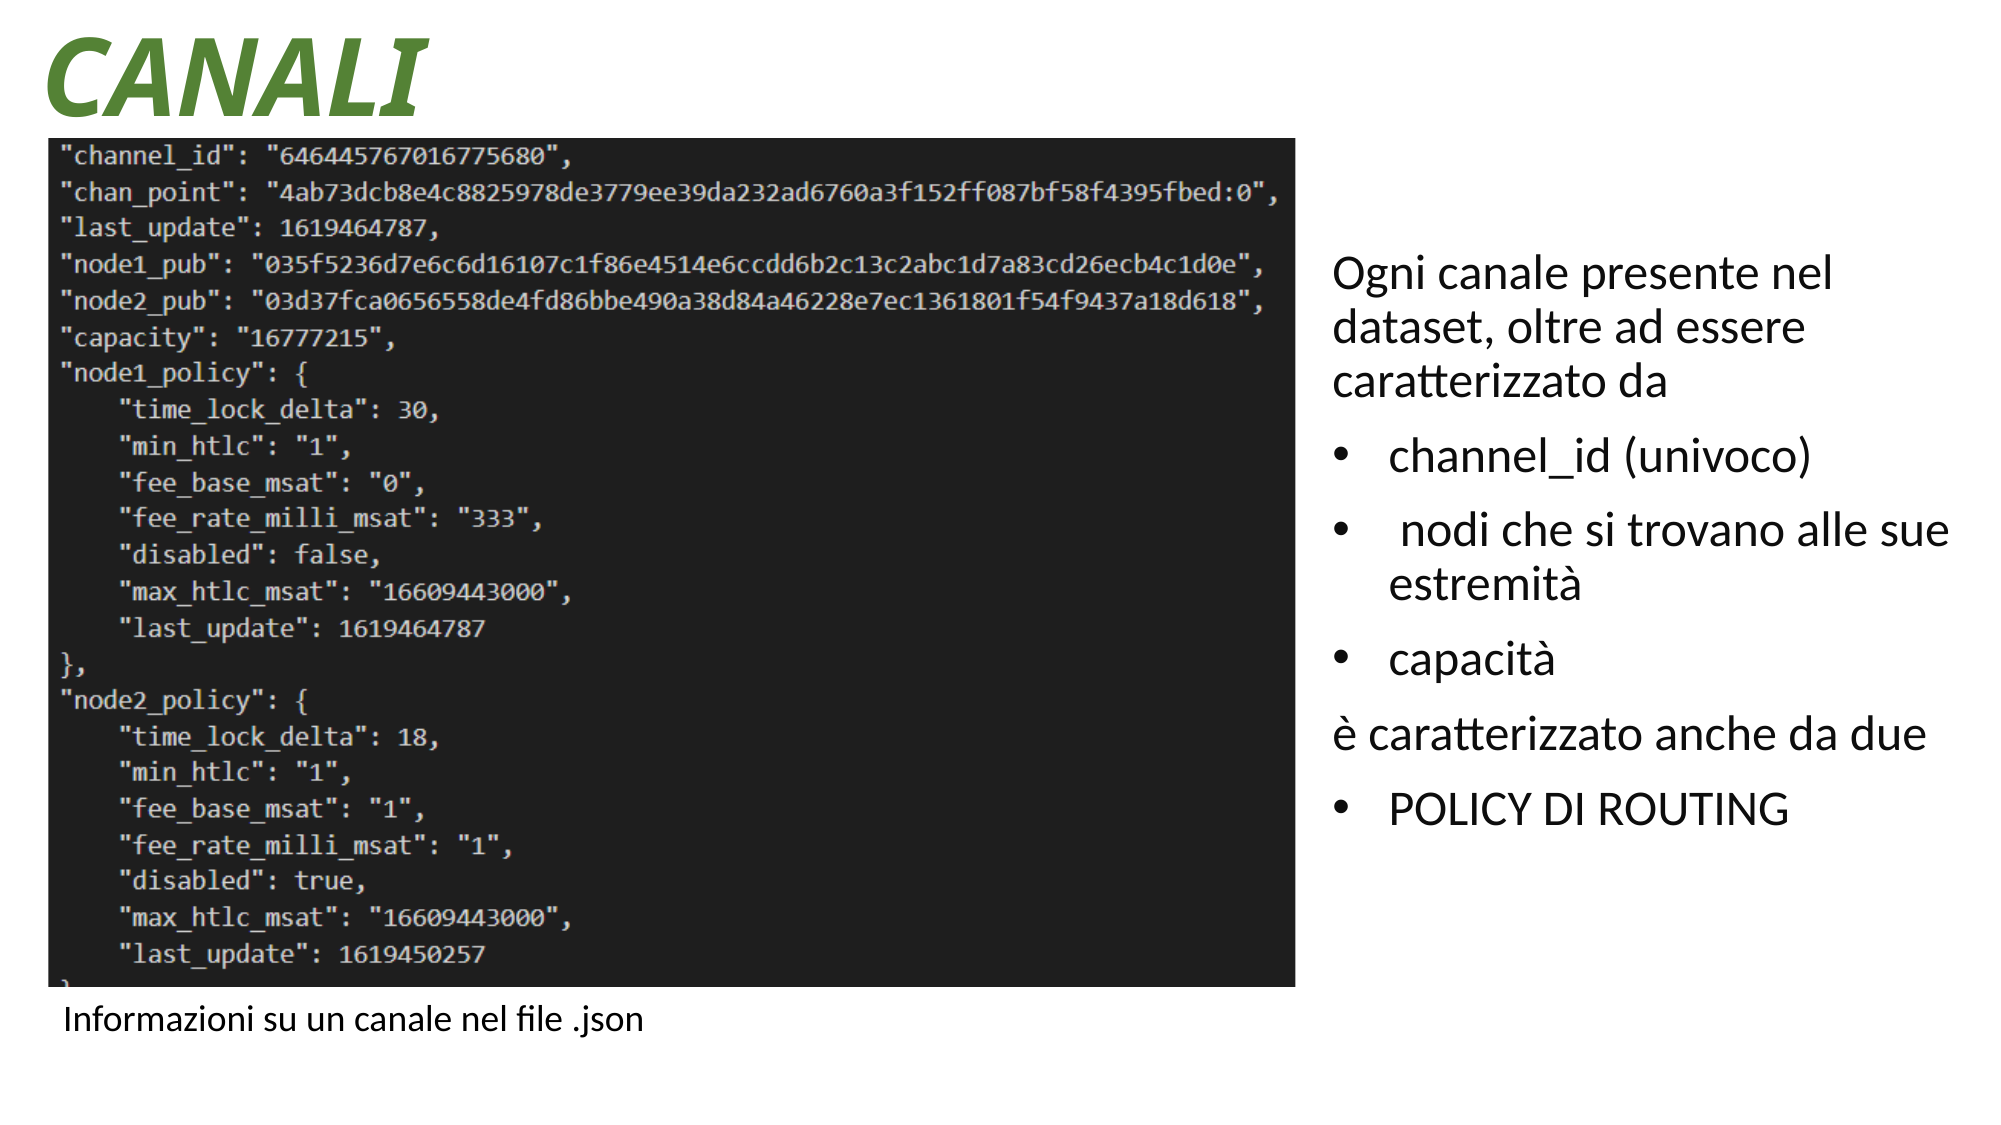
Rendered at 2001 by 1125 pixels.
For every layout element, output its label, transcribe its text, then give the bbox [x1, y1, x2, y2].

picture [48, 138, 1296, 987]
title CANALI [26, 13, 1752, 148]
list Ogni canale presente nel dataset, oltre ad essere caratterizzato da channel_id (univoco) nodi che si trovano alle sue estremità capacità è caratterizzato anche da due POLICY DI ROUTING [1317, 238, 1981, 955]
text_box Informazioni su un canale nel file .json [48, 987, 1092, 1047]
